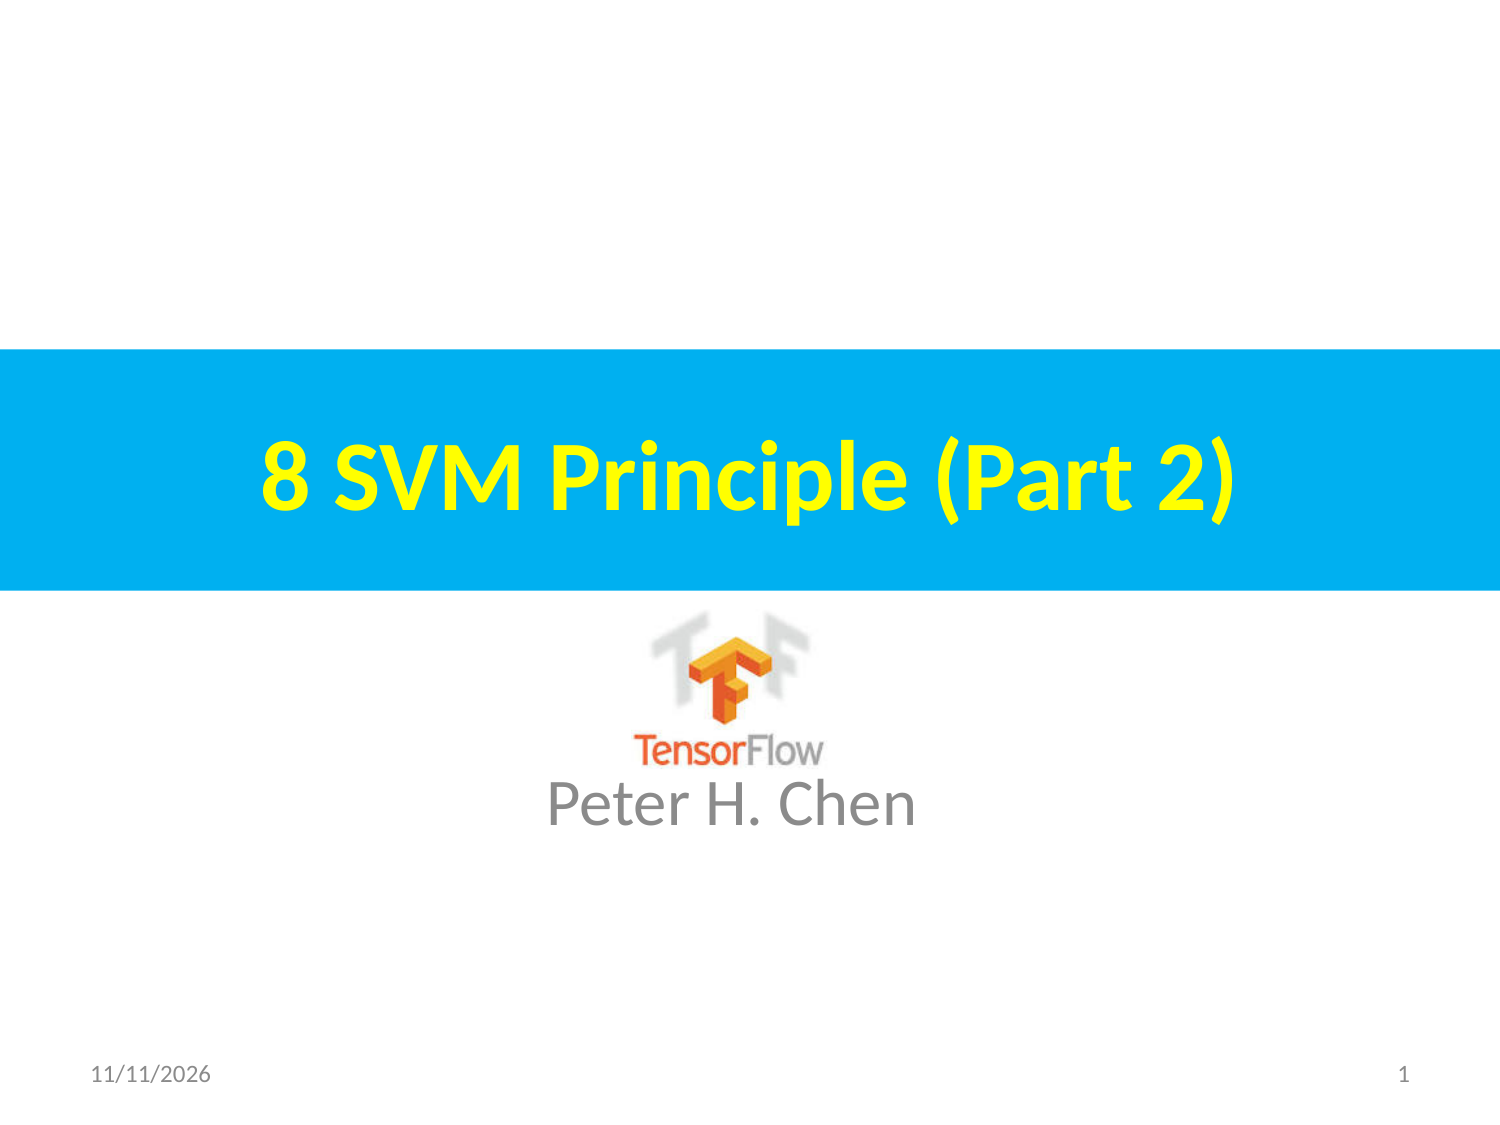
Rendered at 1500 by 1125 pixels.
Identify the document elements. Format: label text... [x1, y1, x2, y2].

slide_number 1 [1074, 1042, 1425, 1103]
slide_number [75, 1042, 425, 1103]
picture [631, 609, 830, 773]
subtitle Peter H. Chen [206, 751, 1257, 866]
title 8 SVM Principle (Part 2) [0, 349, 1500, 591]
